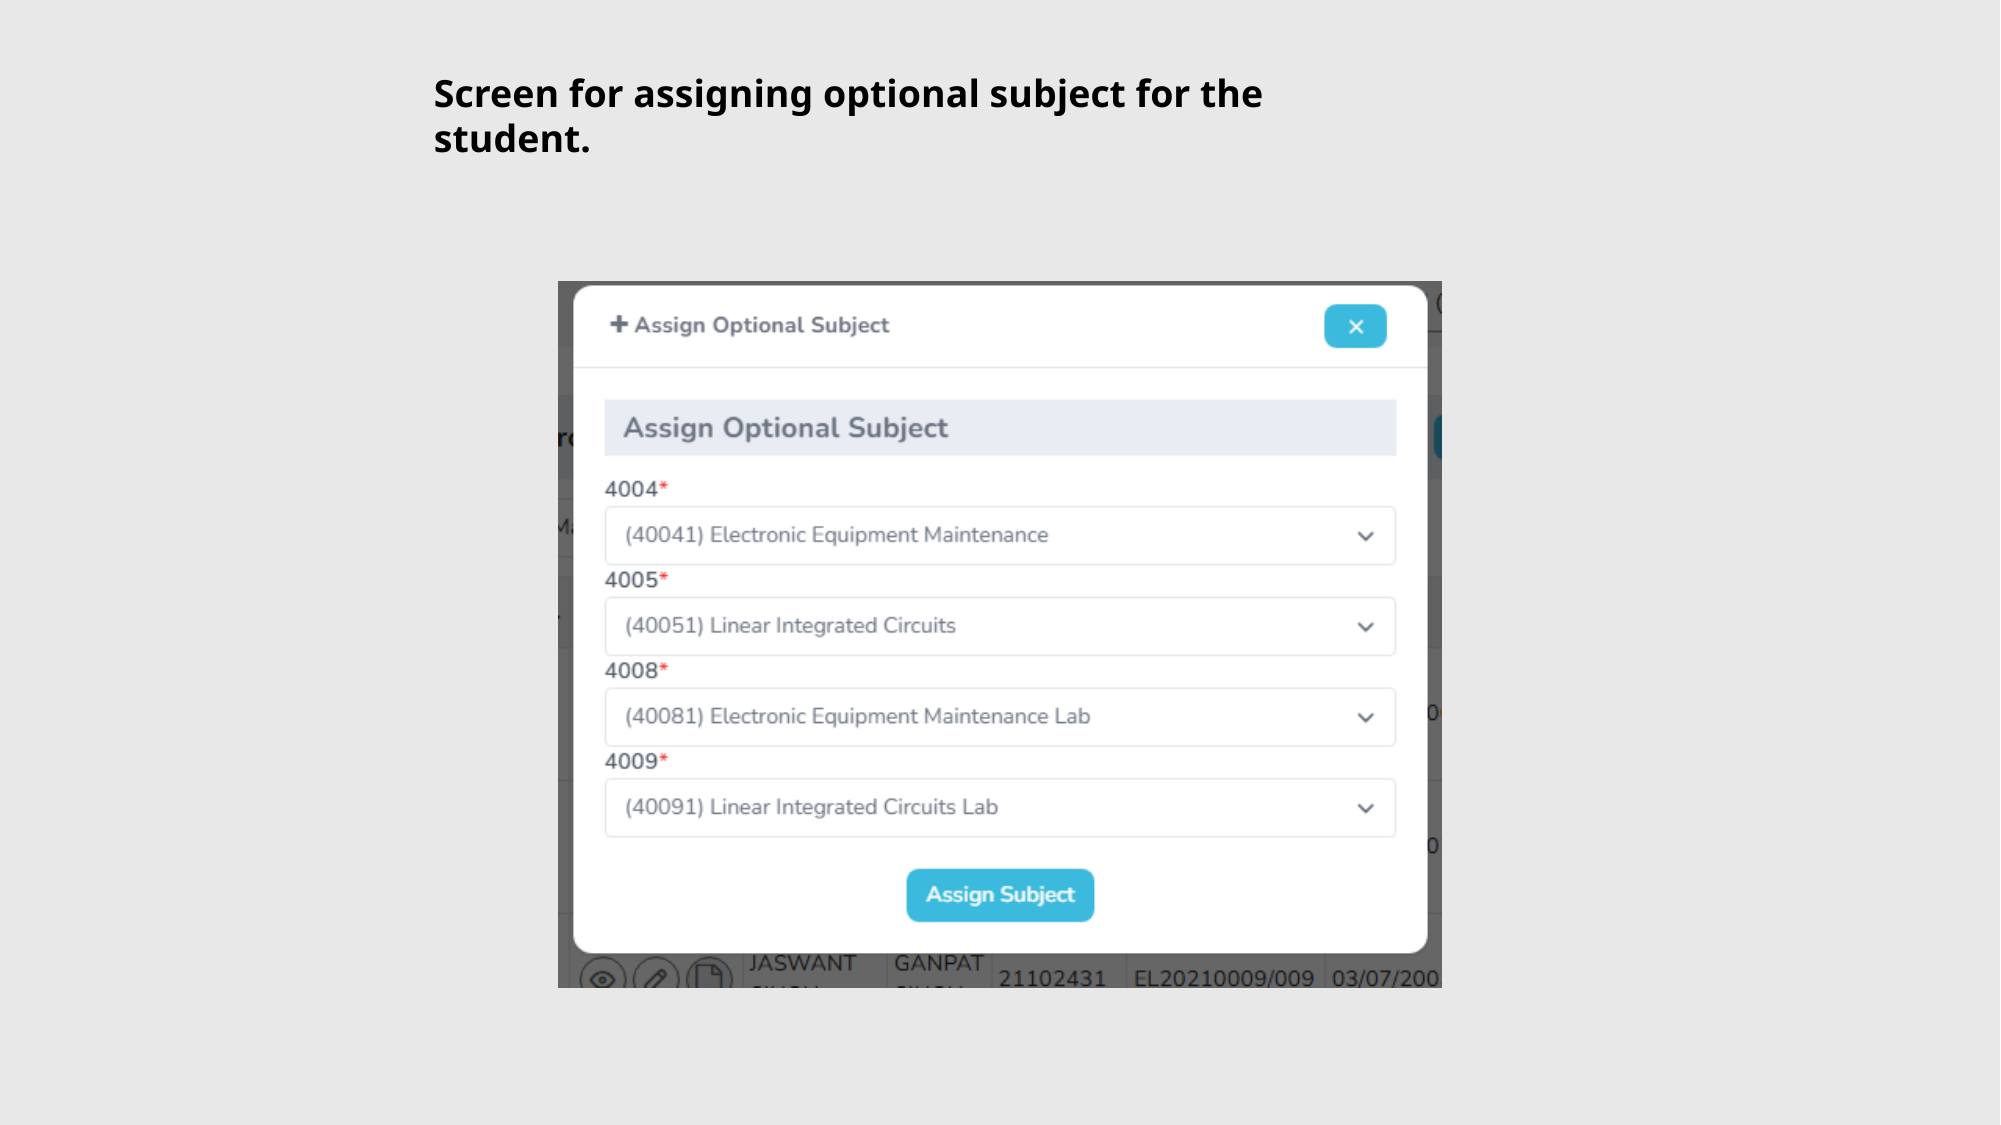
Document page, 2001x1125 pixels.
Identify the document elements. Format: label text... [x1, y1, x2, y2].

text_box Screen for assigning optional subject for the student. [418, 62, 1357, 168]
picture [558, 280, 1442, 988]
